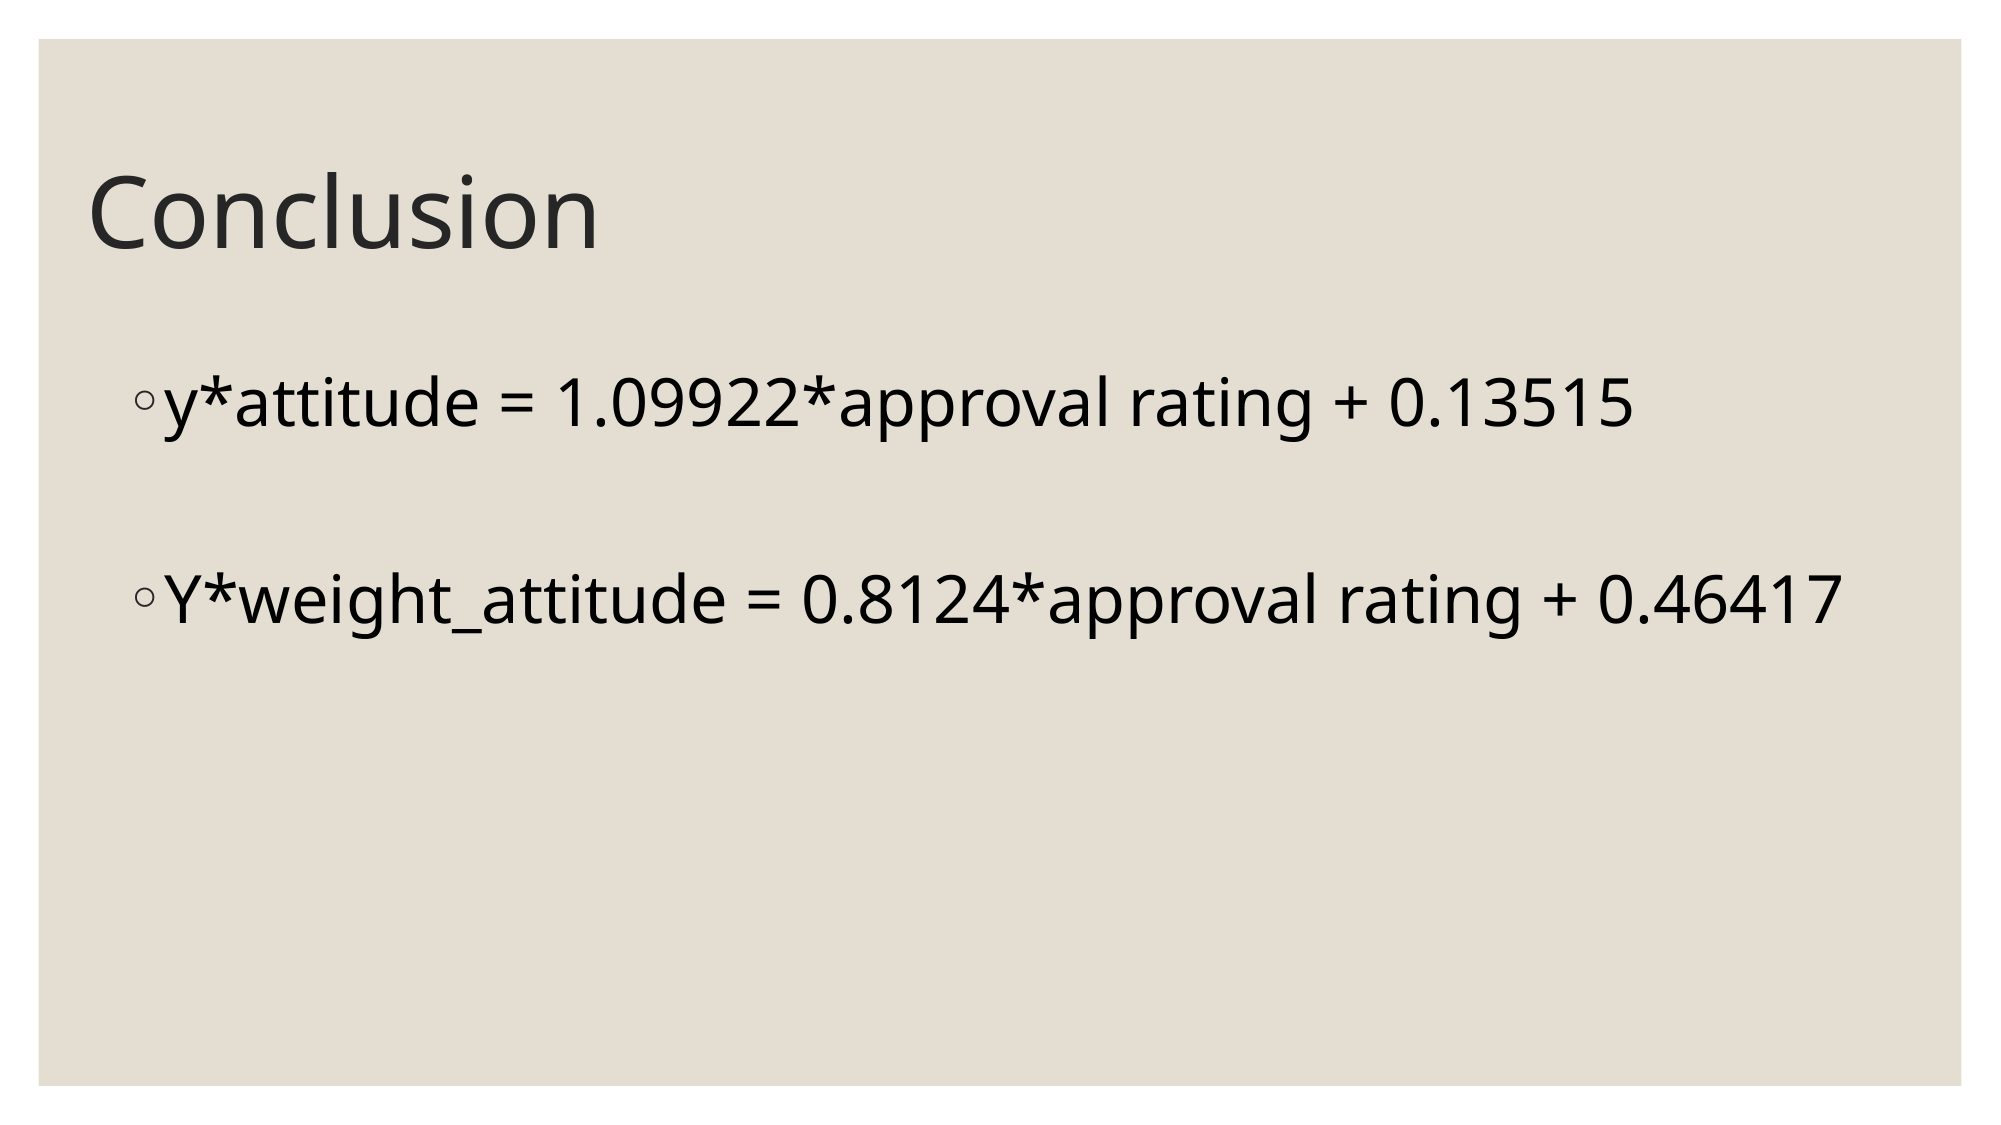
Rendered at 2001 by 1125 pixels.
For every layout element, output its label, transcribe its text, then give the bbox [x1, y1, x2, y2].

title Conclusion [71, 103, 1722, 329]
list y*attitude = 1.09922*approval rating + 0.13515 Y*weight_attitude = 0.8124*approval rating + 0.46417 [110, 351, 1890, 927]
